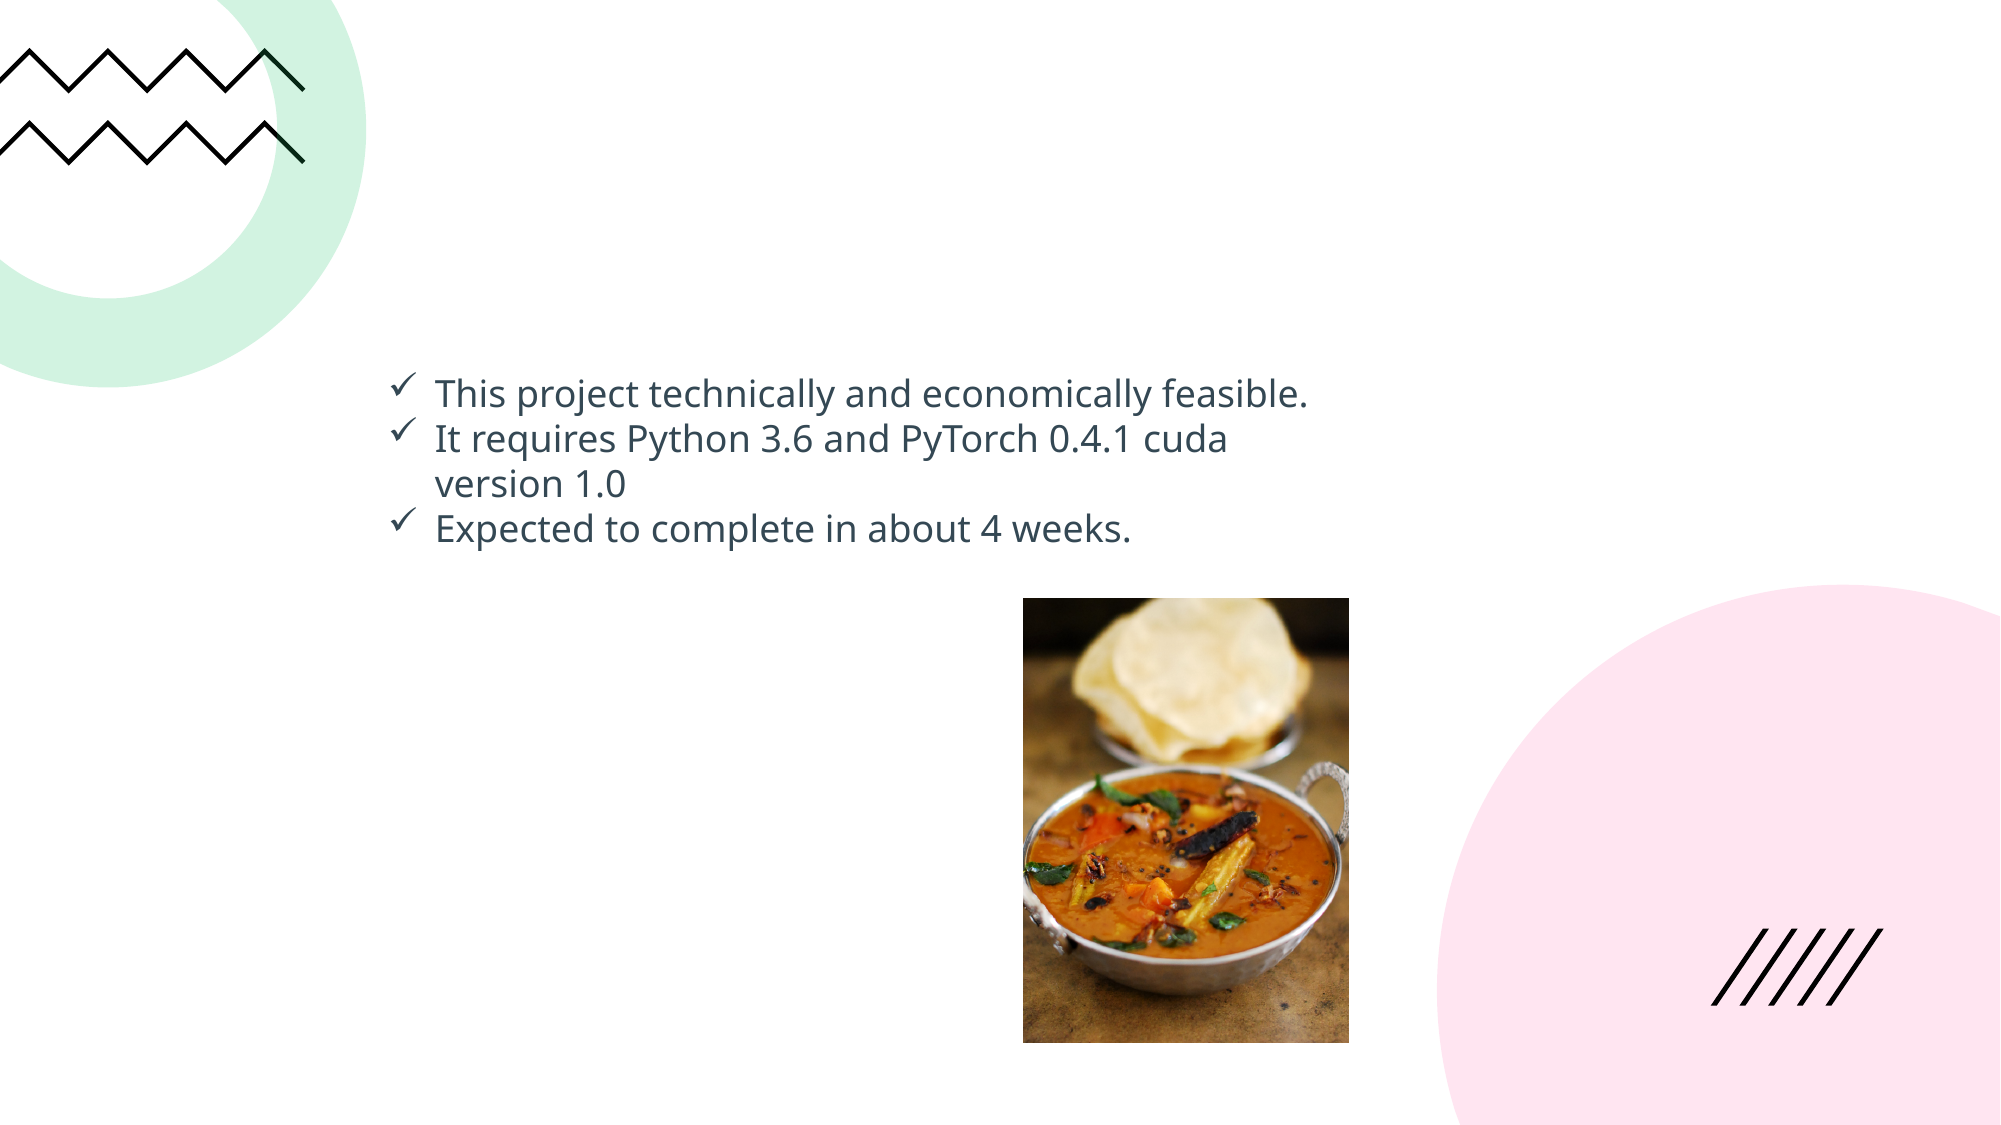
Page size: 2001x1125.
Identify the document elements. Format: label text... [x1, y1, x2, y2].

picture [1023, 598, 1349, 1043]
text_box This project technically and economically feasible. It requires Python 3.6 and PyTorch 0.4.1 cuda version 1.0 Expected to complete in about 4 weeks. [373, 362, 1373, 648]
